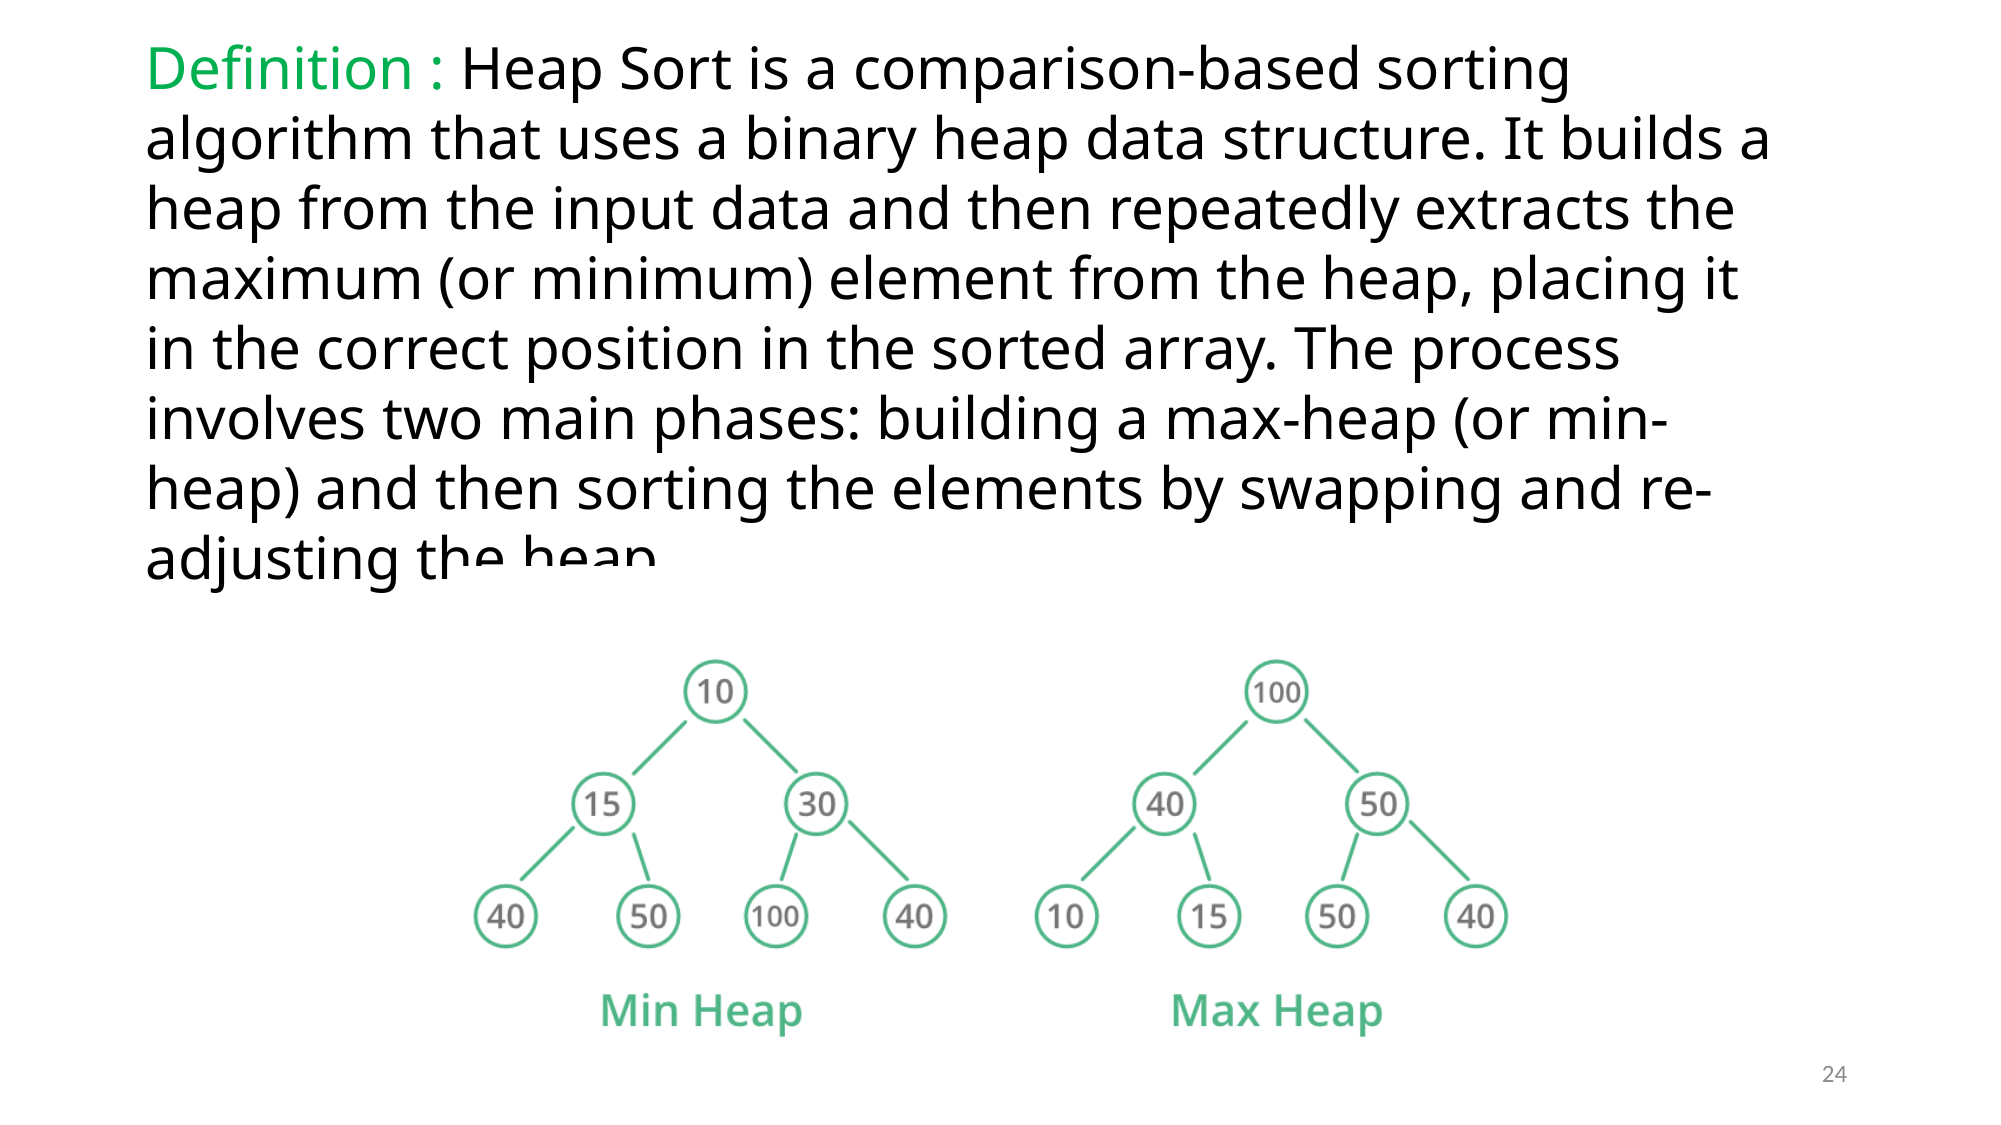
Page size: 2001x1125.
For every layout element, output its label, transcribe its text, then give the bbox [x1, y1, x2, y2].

picture [453, 566, 1547, 1047]
text_box Definition : Heap Sort is a comparison-based sorting algorithm that uses a binary heap data structure. It builds a heap from the input data and then repeatedly extracts the maximum (or minimum) element from the heap, placing it in the correct position in the sorted array. The process involves two main phases: building a max-heap (or min-heap) and then sorting the elements by swapping and re-adjusting the heap. [130, 23, 1790, 599]
slide_number 24 [1412, 1042, 1863, 1103]
